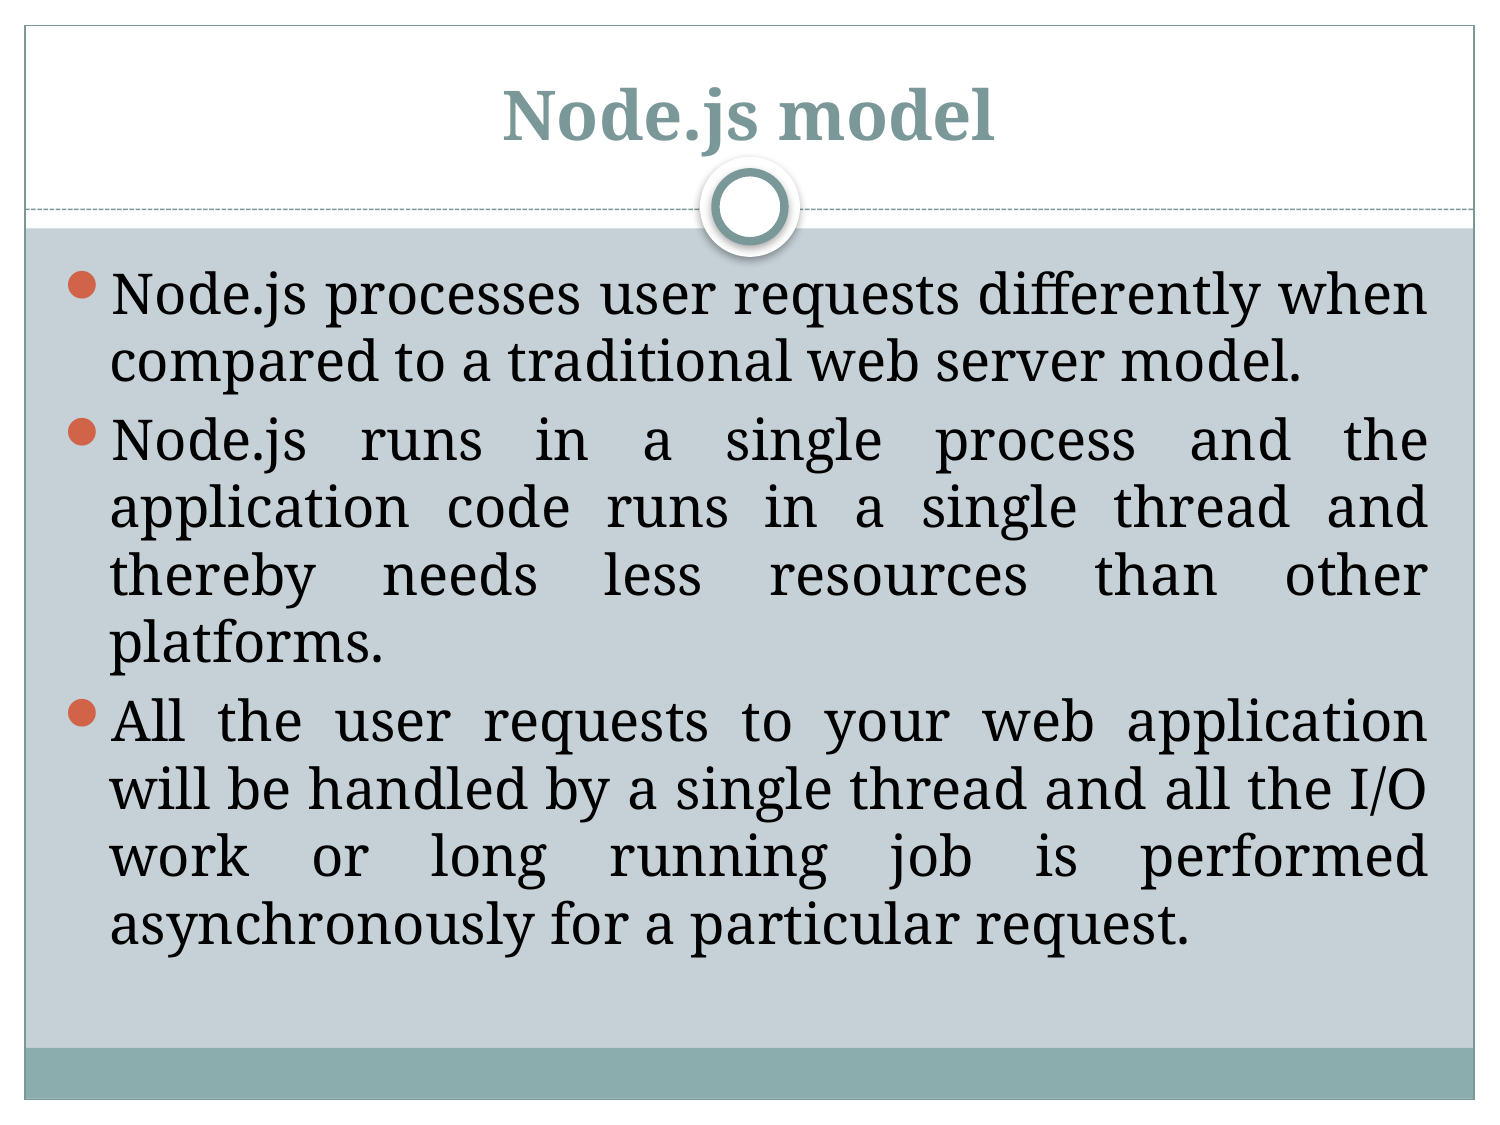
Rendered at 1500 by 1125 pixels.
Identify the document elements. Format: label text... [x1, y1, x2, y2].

title Node.js model [49, 37, 1450, 162]
list Node.js processes user requests differently when compared to a traditional web server model. Node.js runs in a single process and the application code runs in a single thread and thereby needs less resources than other platforms. All the user requests to your web application will be handled by a single thread and all the I/O work or long running job is performed asynchronously for a particular request. [49, 250, 1445, 1001]
